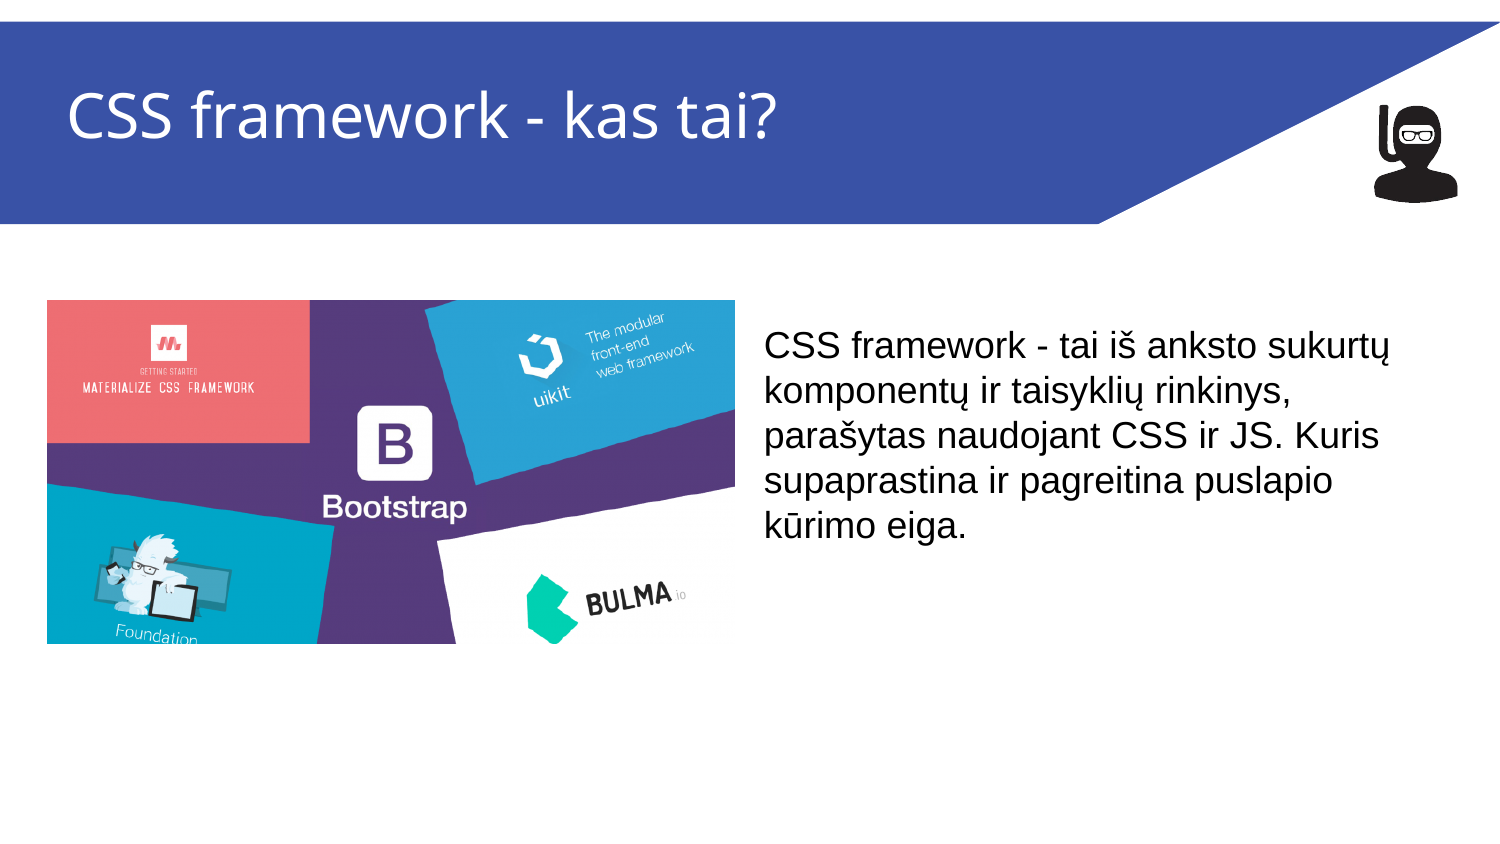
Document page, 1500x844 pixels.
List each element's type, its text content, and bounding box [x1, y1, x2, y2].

text_box CSS framework - tai iš anksto sukurtų komponentų ir taisyklių rinkinys, parašytas naudojant CSS ir JS. Kuris supaprastina ir pagreitina puslapio kūrimo eiga. [673, 305, 1449, 796]
picture [47, 300, 736, 645]
title CSS framework - kas tai? [51, 72, 1091, 167]
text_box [1096, 23, 1500, 227]
